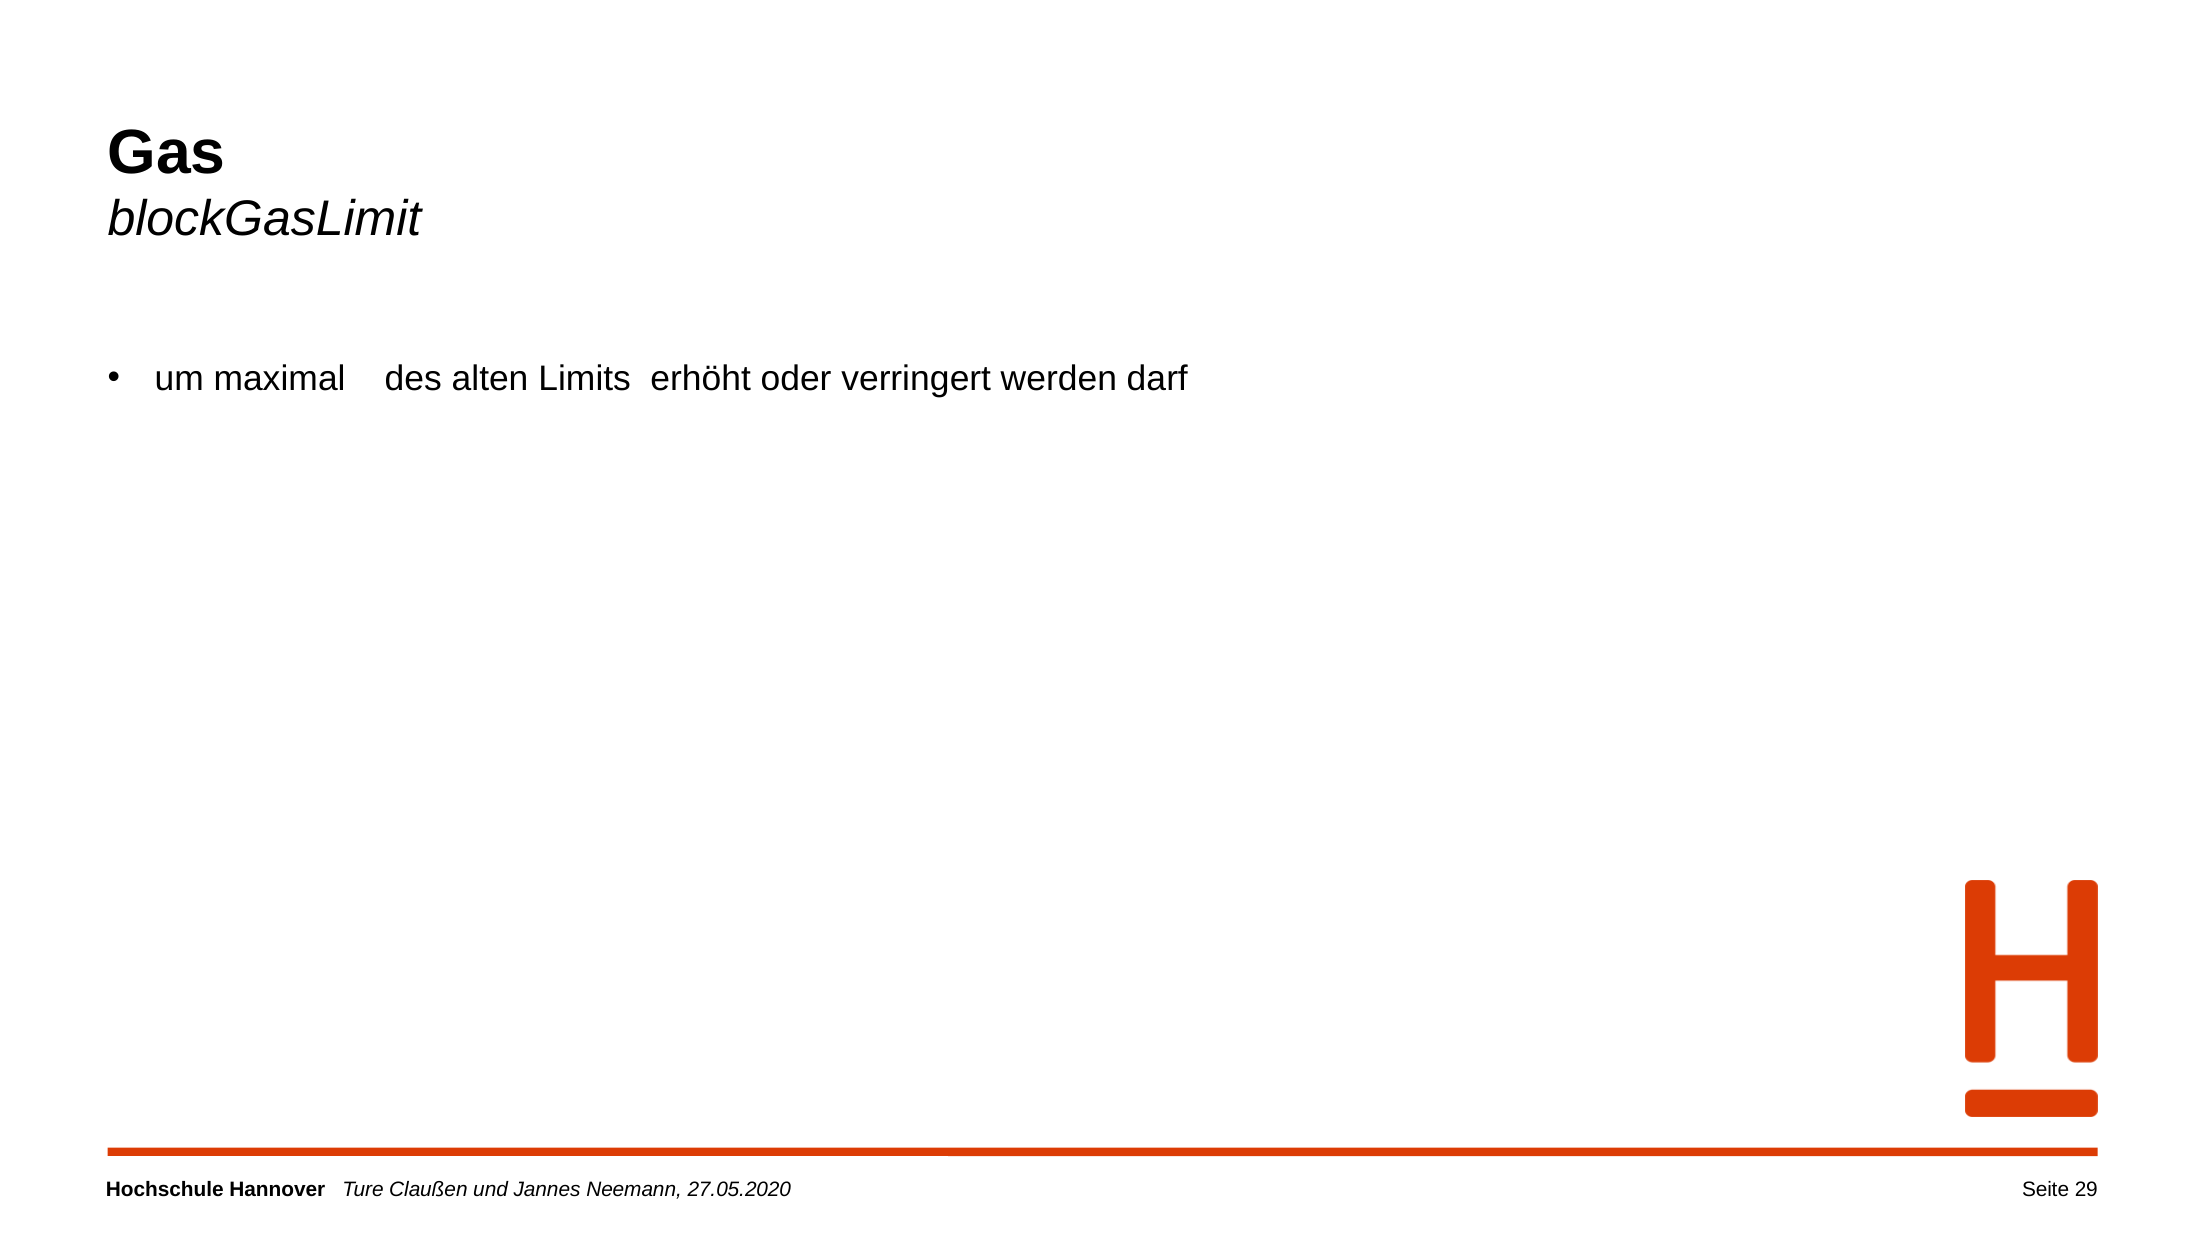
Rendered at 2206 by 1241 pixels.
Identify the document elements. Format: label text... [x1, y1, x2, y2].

text_box Gas blockGasLimit [107, 110, 2098, 267]
slide_number Seite 29 [1845, 1175, 2098, 1213]
picture [1965, 880, 2098, 1117]
